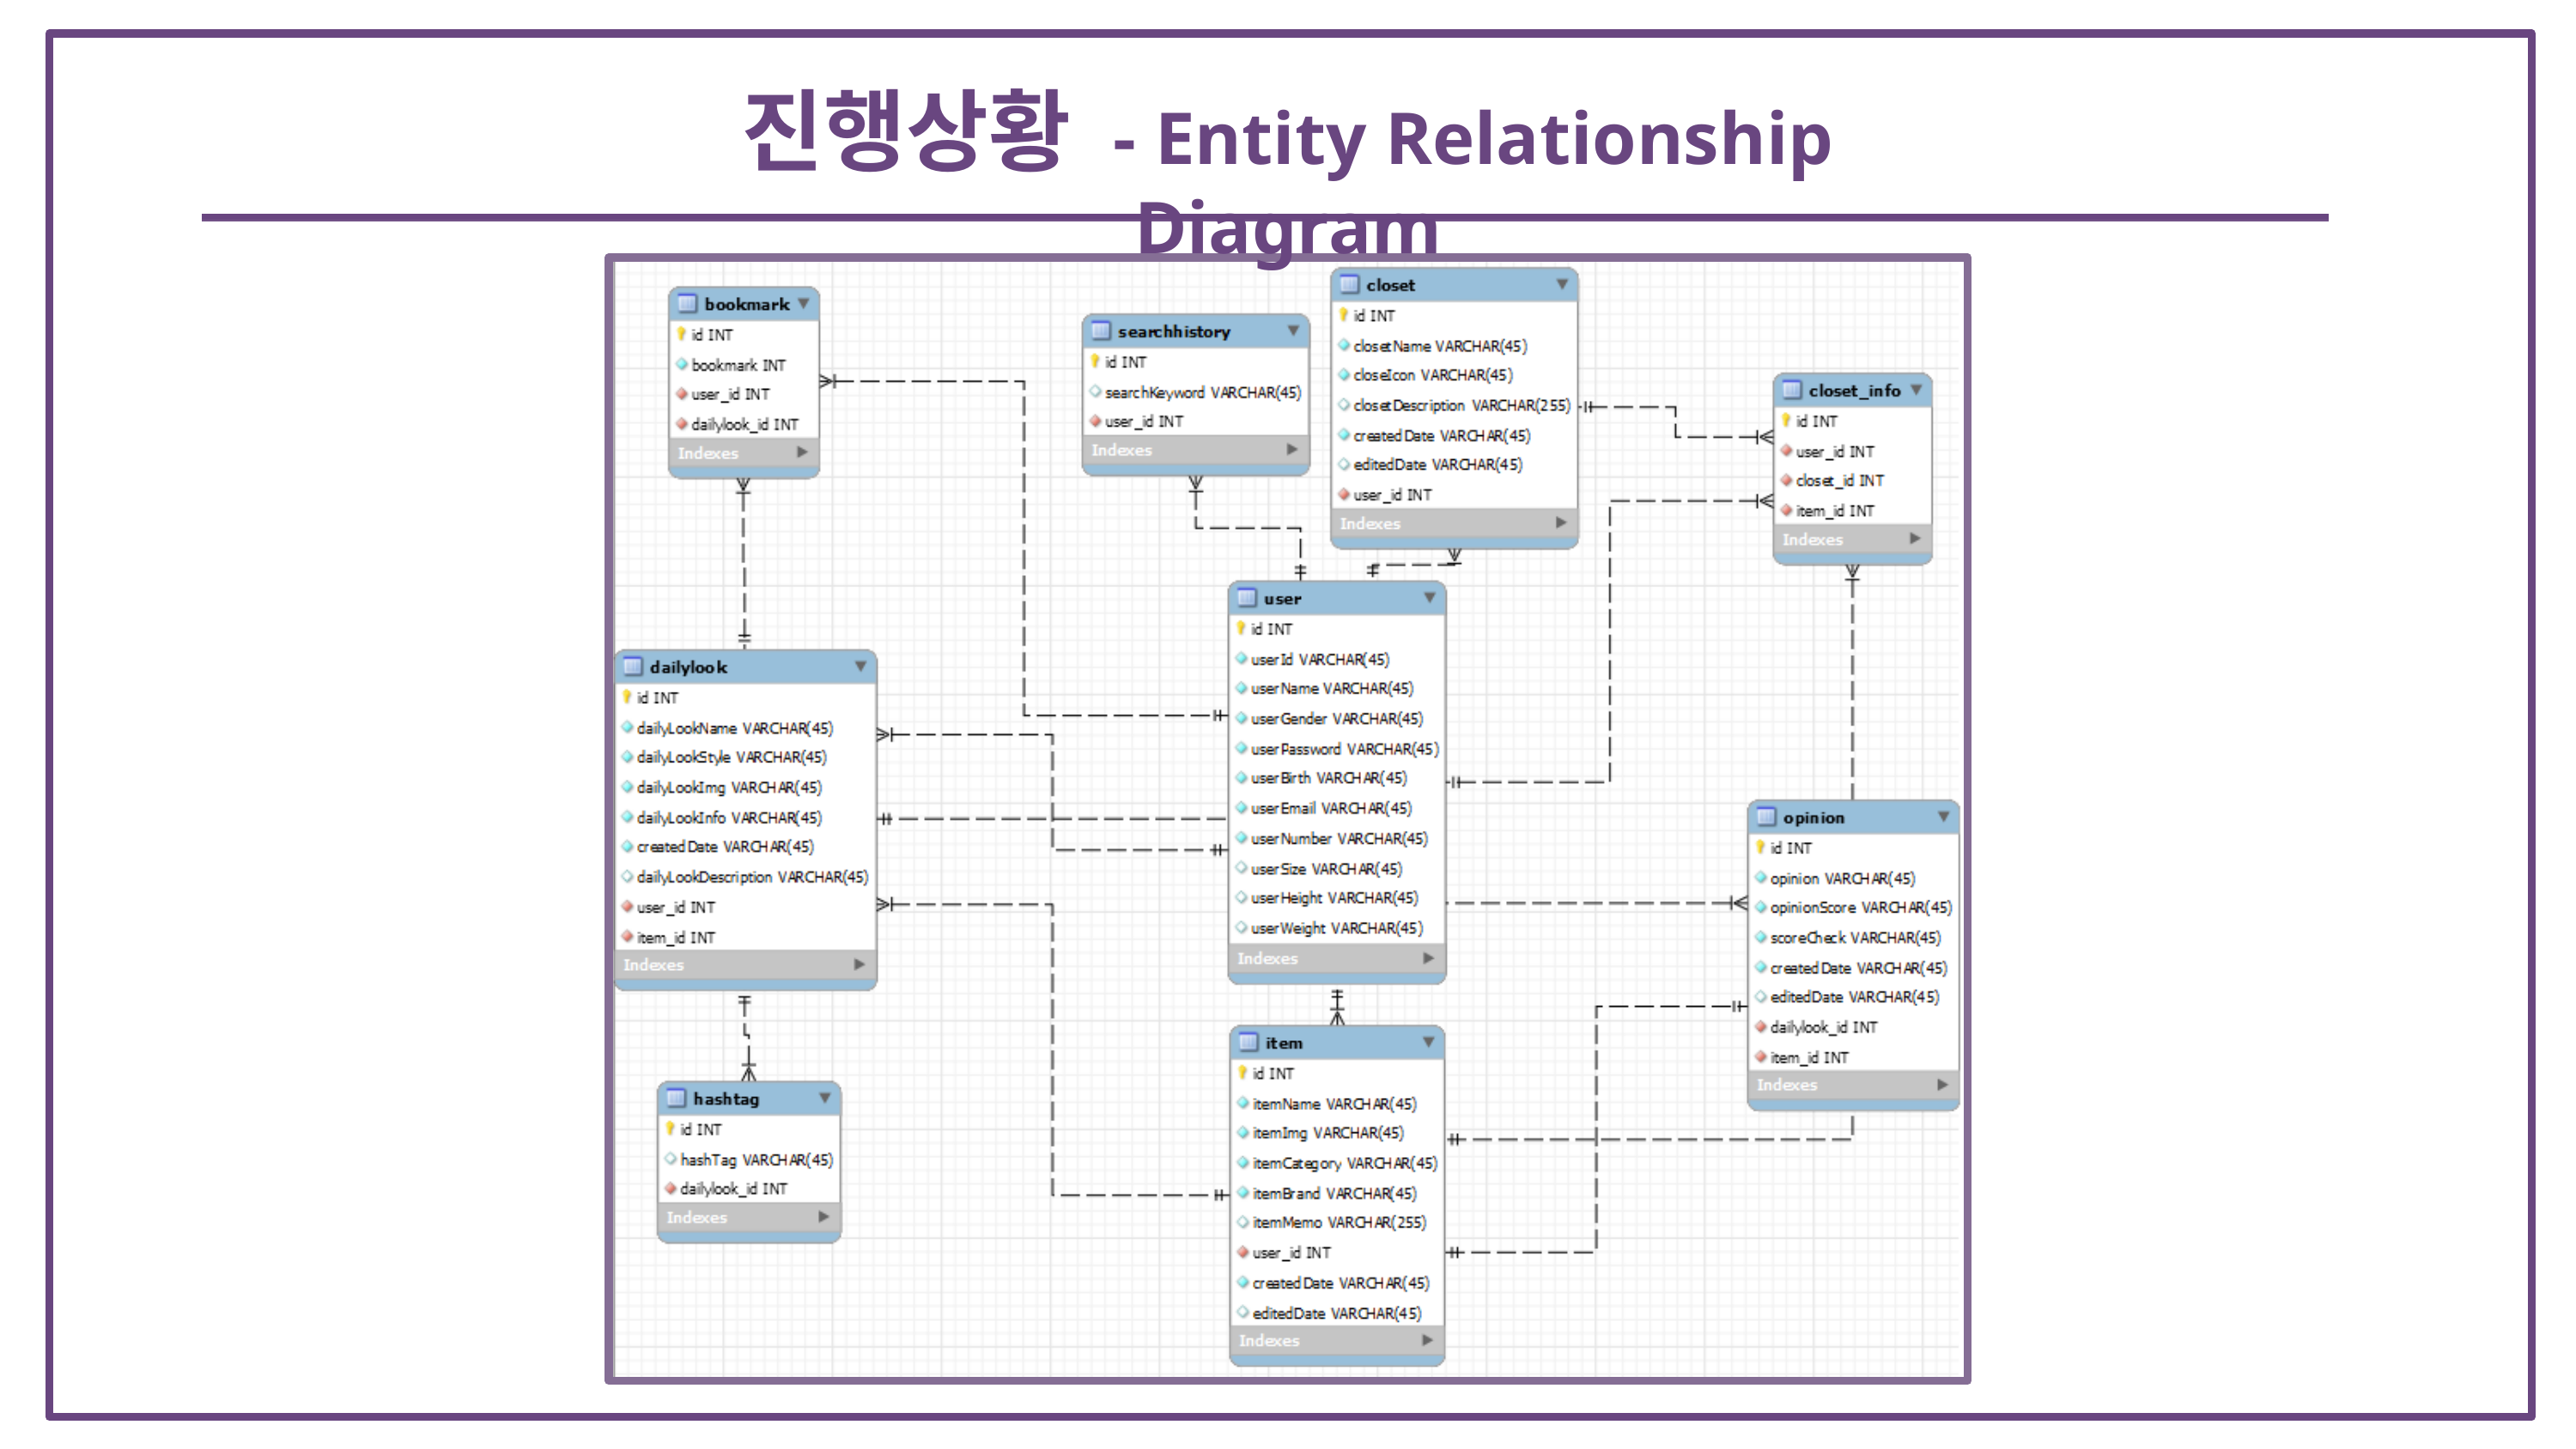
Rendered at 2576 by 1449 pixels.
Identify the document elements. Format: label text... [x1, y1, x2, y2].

text_box [48, 33, 2532, 1417]
text_box 진행상황 - Entity Relationship Diagram [606, 68, 1970, 214]
picture [612, 261, 1964, 1377]
picture [202, 214, 2329, 221]
text_box 진행상황 - Entity Relationship Diagram [606, 221, 1970, 382]
